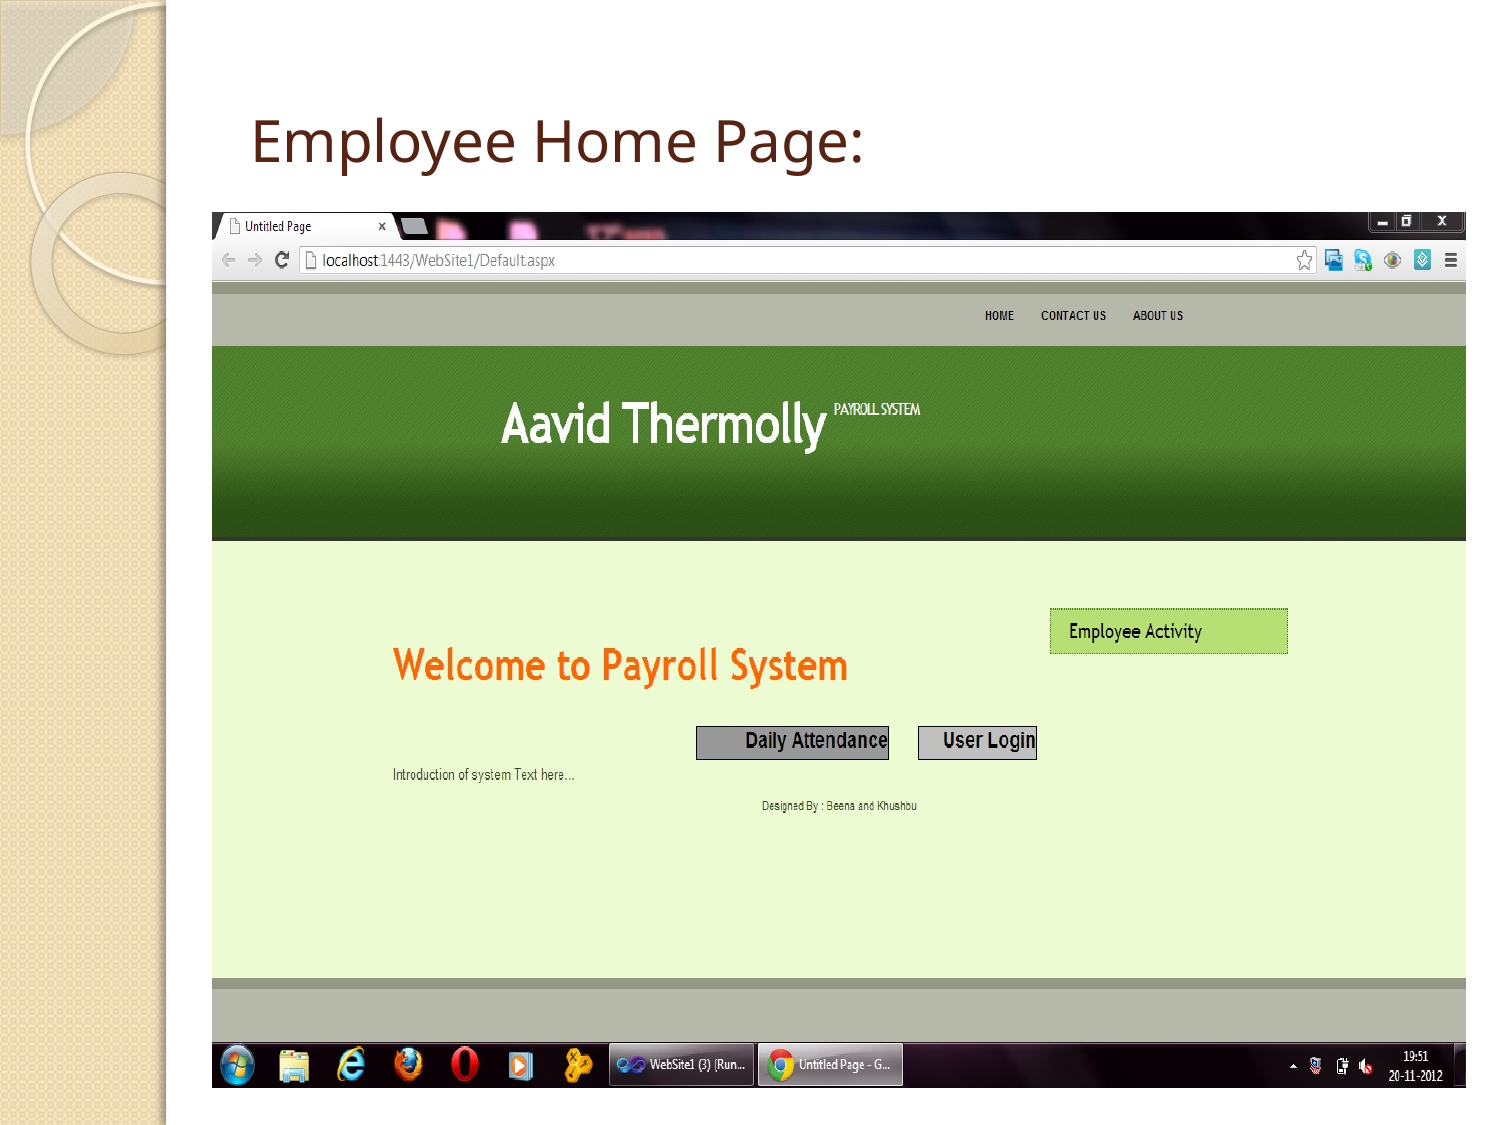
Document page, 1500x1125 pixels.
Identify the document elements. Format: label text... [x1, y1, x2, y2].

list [212, 212, 1466, 1088]
title Employee Home Page: [235, 45, 1466, 210]
